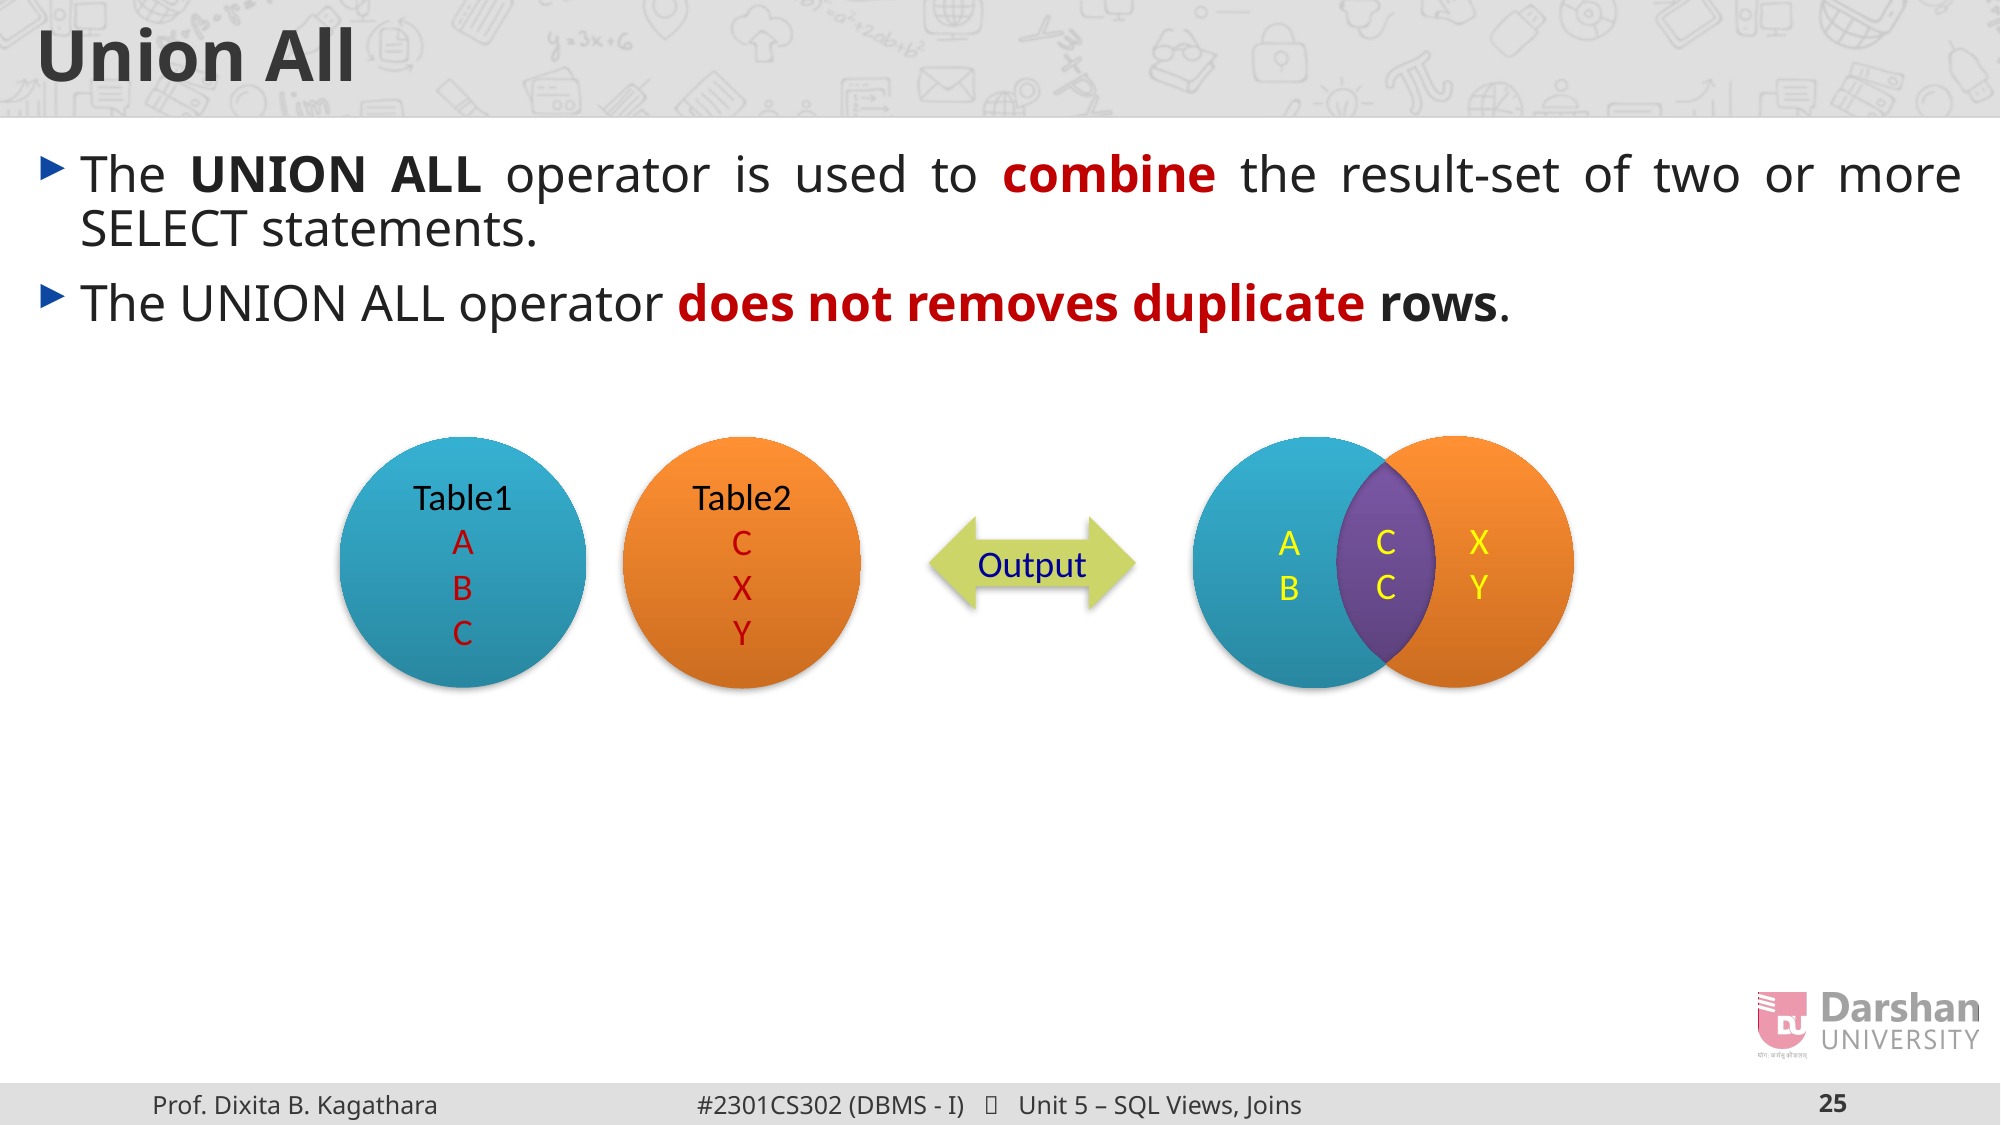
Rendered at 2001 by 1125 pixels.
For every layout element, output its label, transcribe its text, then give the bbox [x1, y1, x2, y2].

text_box X Y [1386, 436, 1574, 688]
text_box C C [1341, 473, 1430, 659]
text_box [1338, 462, 1436, 569]
text_box Table1 A B C [339, 437, 587, 688]
text_box A B [1192, 437, 1386, 689]
text_box Output [928, 516, 1136, 610]
text_box Table2 C X Y [623, 437, 861, 689]
title Union All [0, 0, 2000, 117]
list The UNION ALL operator is used to combine the result-set of two or more SELECT statements. The UNION ALL operator does not removes duplicate rows. [21, 141, 1979, 1059]
